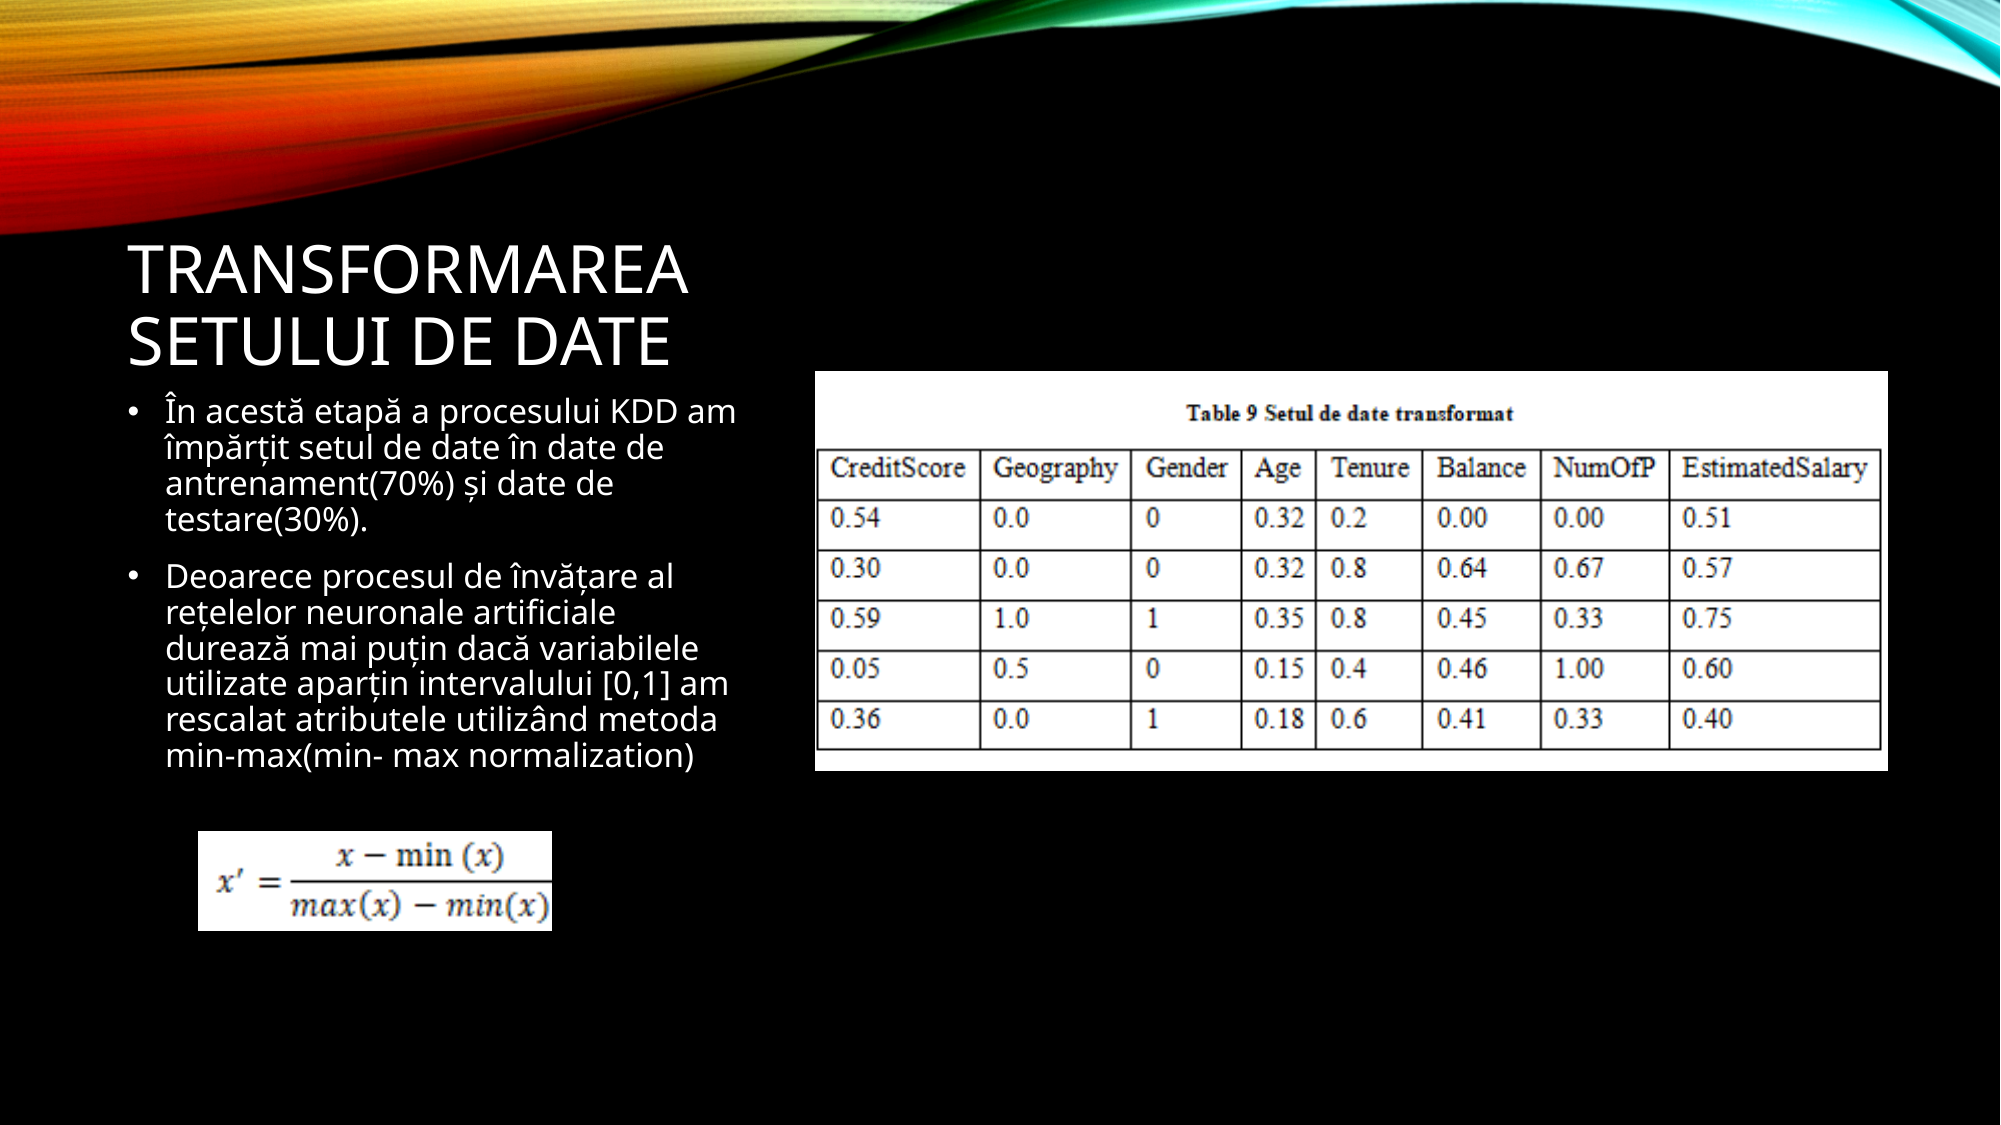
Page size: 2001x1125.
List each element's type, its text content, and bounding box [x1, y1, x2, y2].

picture [815, 371, 1888, 772]
title Transformarea setului de date [112, 237, 765, 387]
picture [197, 831, 553, 931]
list În acestă etapă a procesului KDD am împărțit setul de date în date de antrenament(70%) și date de testare(30%). Deoarece procesul de învățare al rețelelor neuronale artificiale durează mai puțin dacă variabilele utilizate aparțin intervalului [0,1] am rescalat atributele utilizând metoda min-max(min- max normalization) [112, 387, 765, 1021]
picture [0, 0, 2000, 237]
text_box [0, 237, 2000, 1125]
